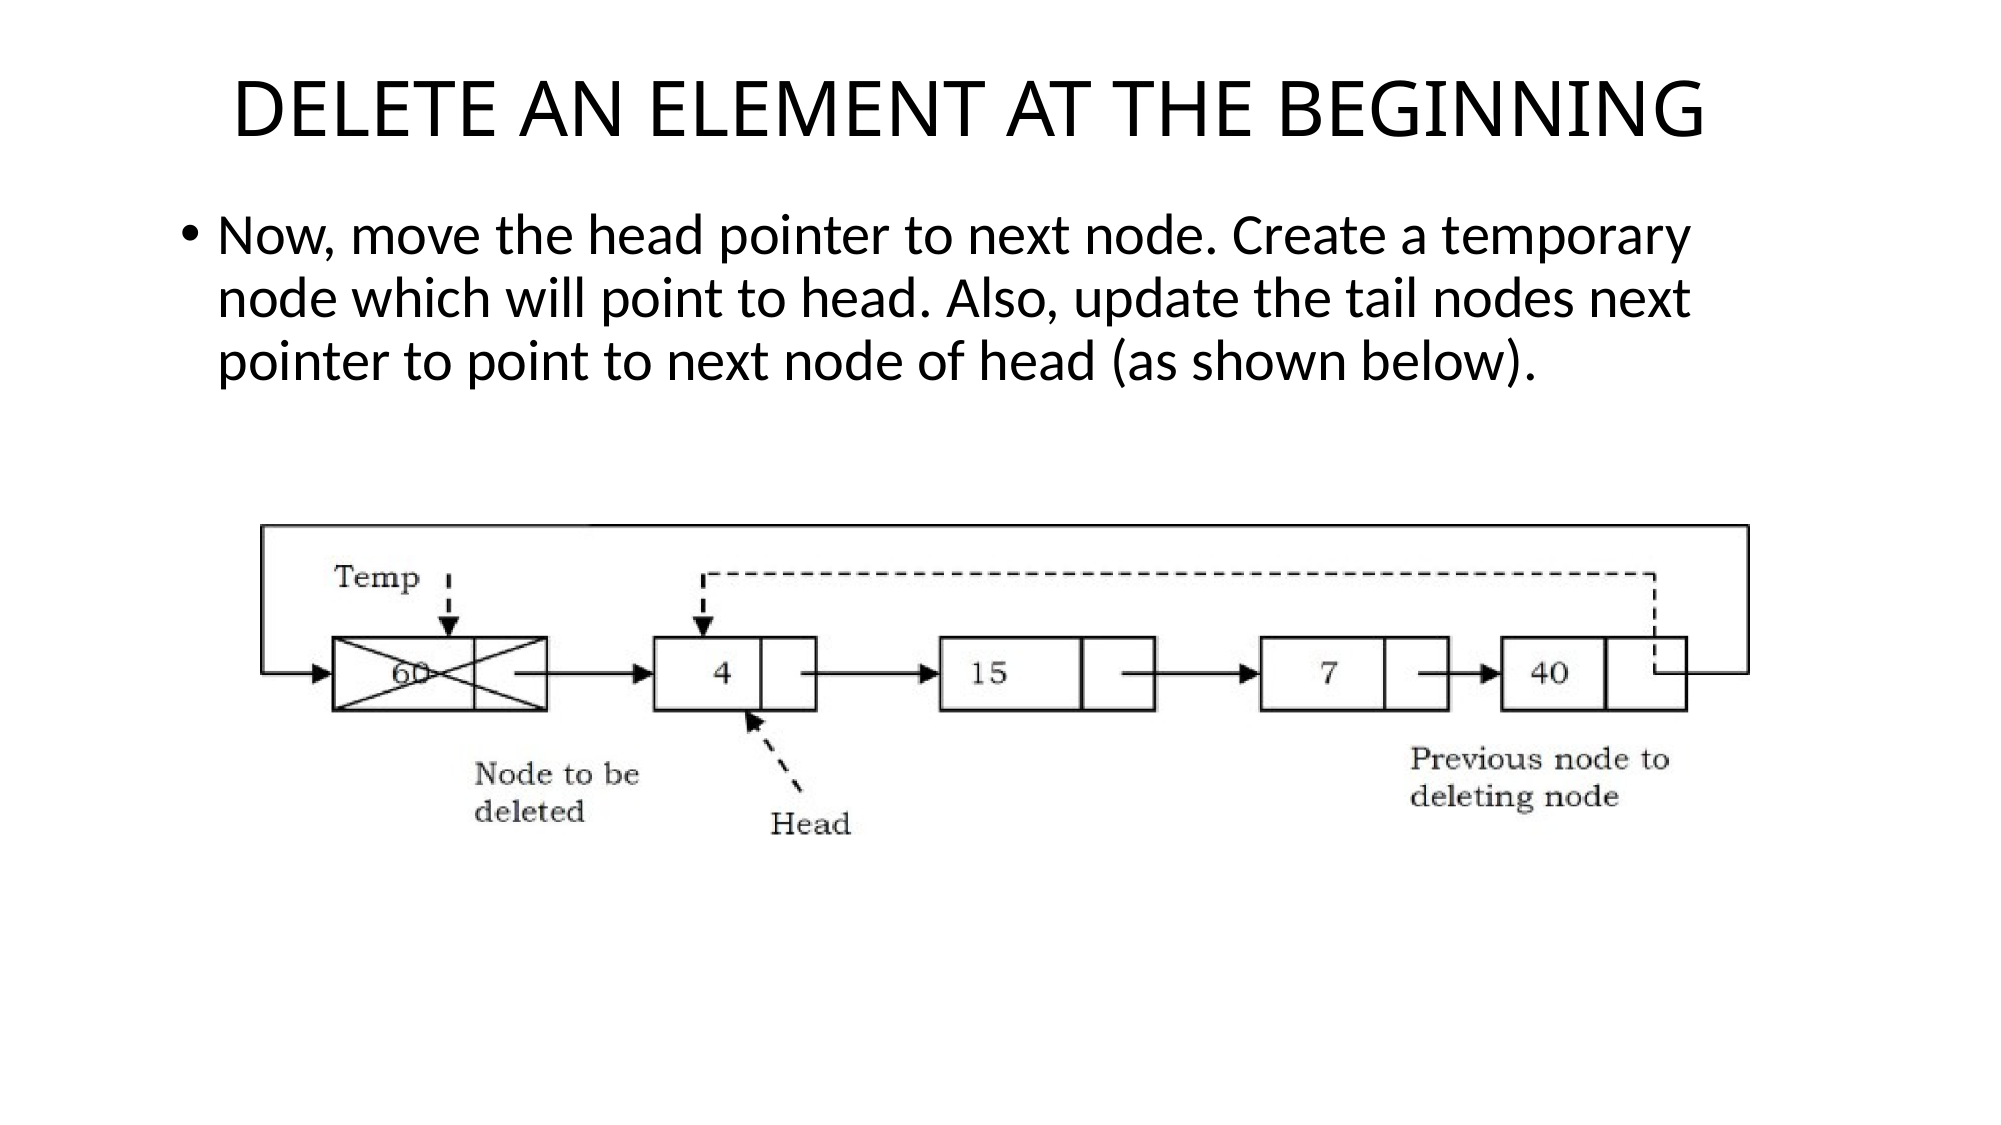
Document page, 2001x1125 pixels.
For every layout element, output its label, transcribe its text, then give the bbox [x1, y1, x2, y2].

picture [233, 510, 1807, 857]
title DELETE AN ELEMENT AT THE BEGINNING [216, 62, 2000, 161]
list Now, move the head pointer to next node. Create a temporary node which will point to head. Also, update the tail nodes next pointer to point to next node of head (as shown below). [165, 196, 1822, 797]
